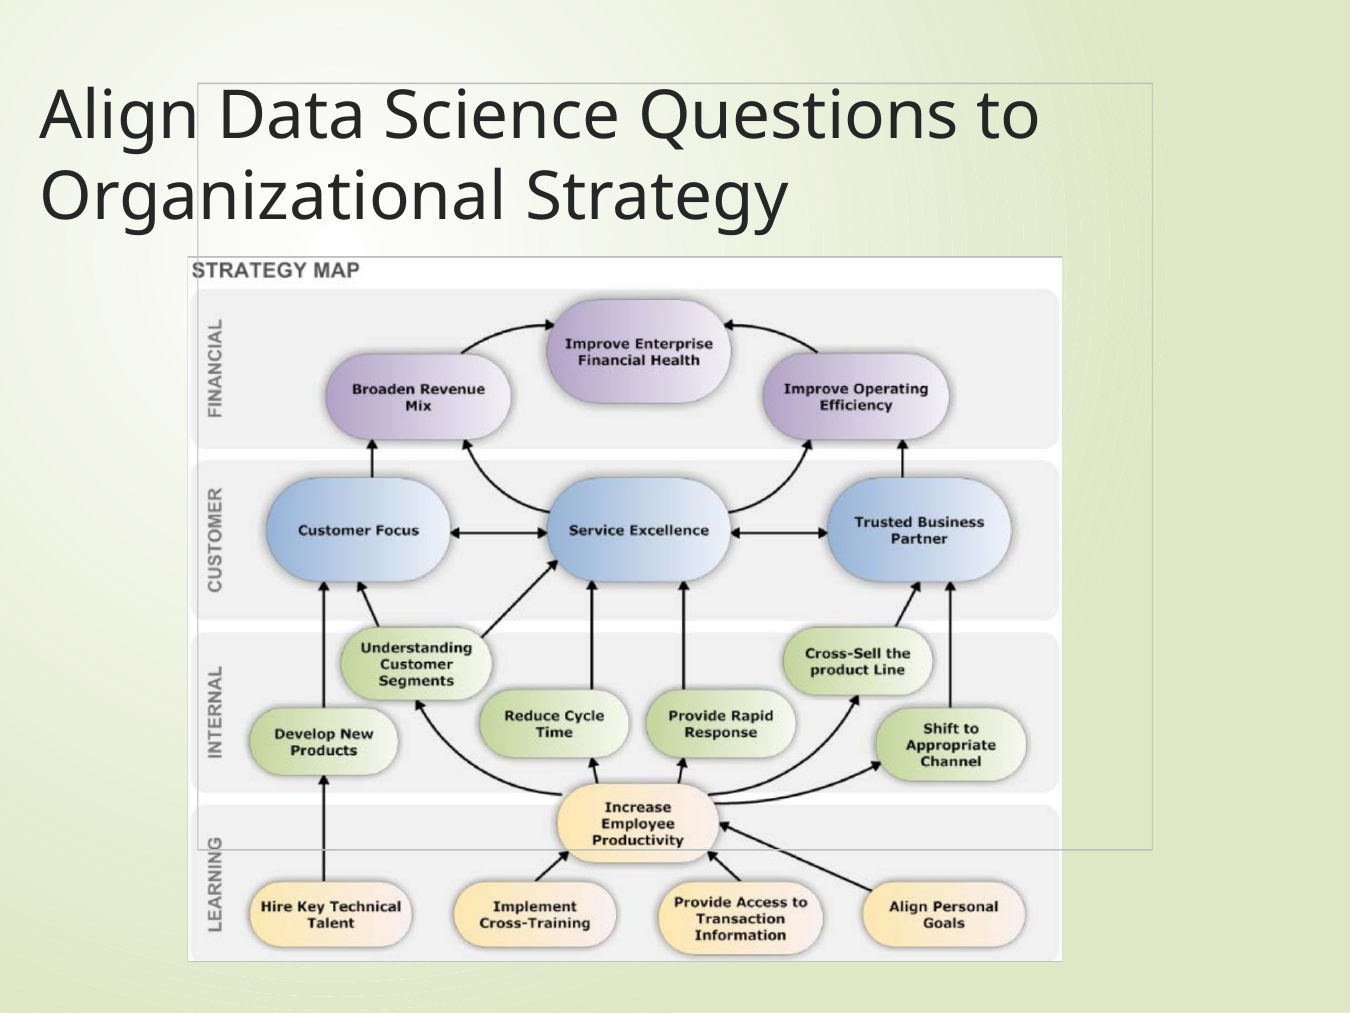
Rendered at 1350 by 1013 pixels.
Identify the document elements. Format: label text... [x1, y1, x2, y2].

text_box [197, 82, 1153, 851]
text_box [187, 256, 1063, 962]
title Align Data Science Questions to Organizational Strategy [37, 68, 1251, 241]
